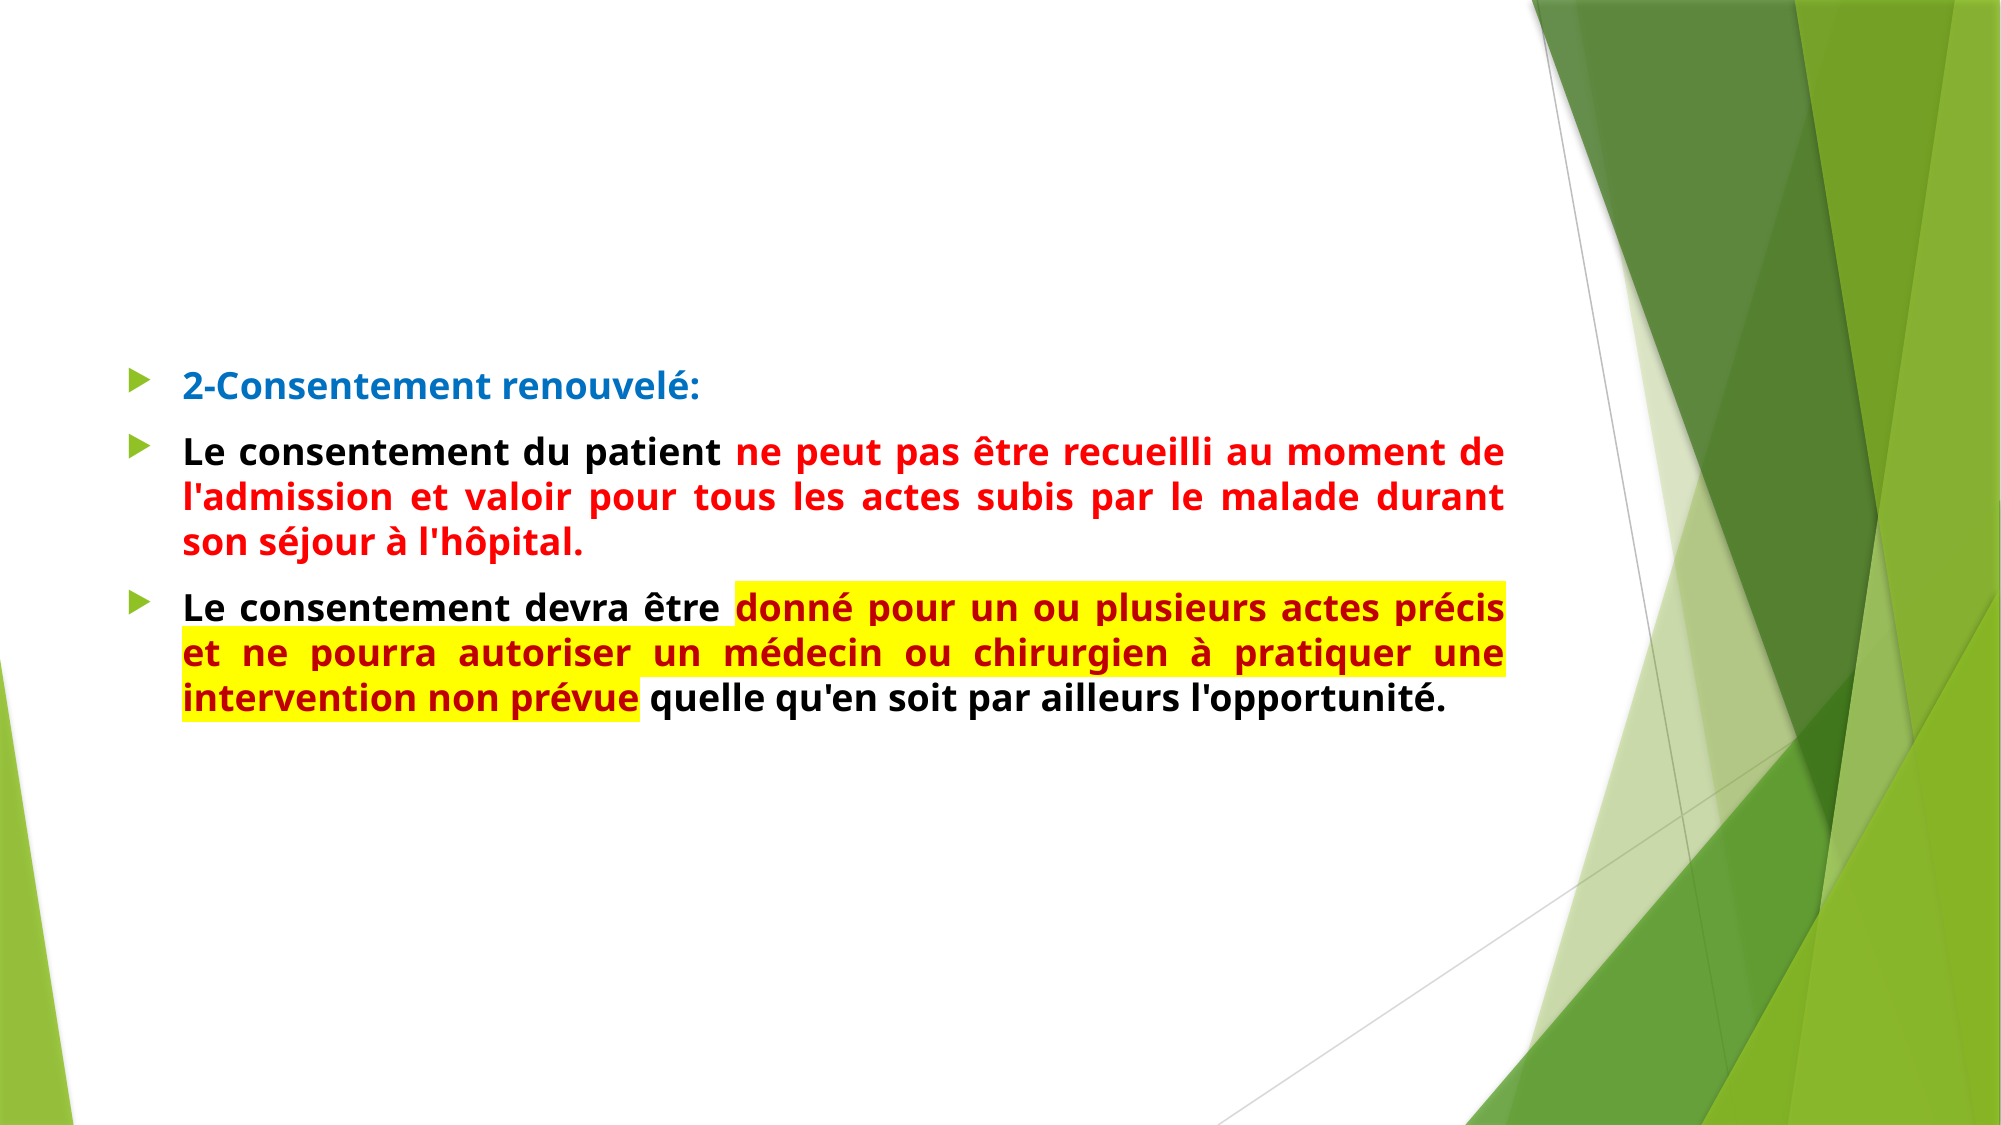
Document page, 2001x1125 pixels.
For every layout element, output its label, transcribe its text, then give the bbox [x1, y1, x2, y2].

list 2-Consentement renouvelé: Le consentement du patient ne peut pas être recueilli au moment de l'admission et valoir pour tous les actes subis par le malade durant son séjour à l'hôpital. Le consentement devra être donné pour un ou plusieurs actes précis et ne pourra autoriser un médecin ou chirurgien à pratiquer une intervention non prévue quelle qu'en soit par ailleurs l'opportunité. [111, 354, 1522, 992]
